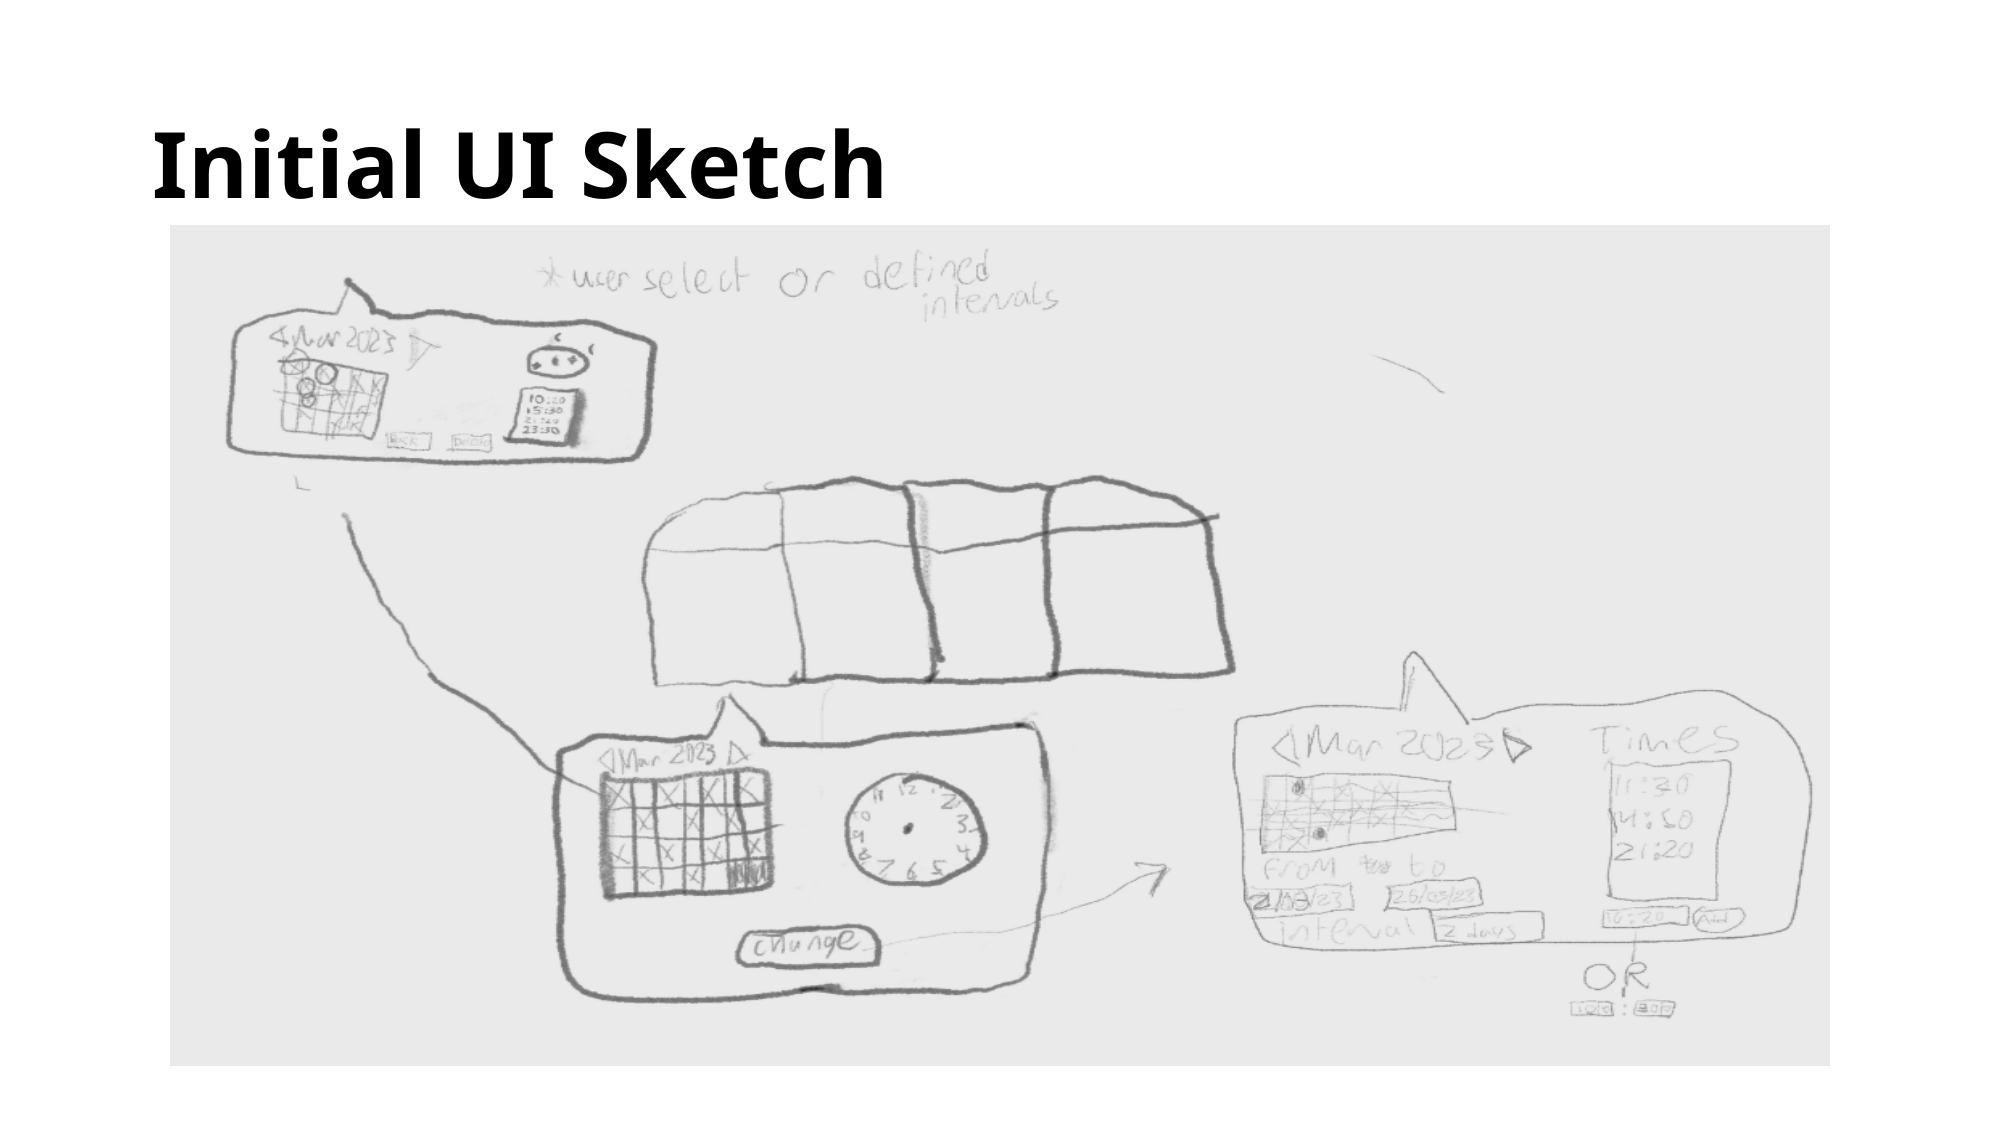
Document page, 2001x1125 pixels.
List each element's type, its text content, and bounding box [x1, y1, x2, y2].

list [169, 225, 1830, 1066]
title Initial UI Sketch [137, 59, 1863, 278]
